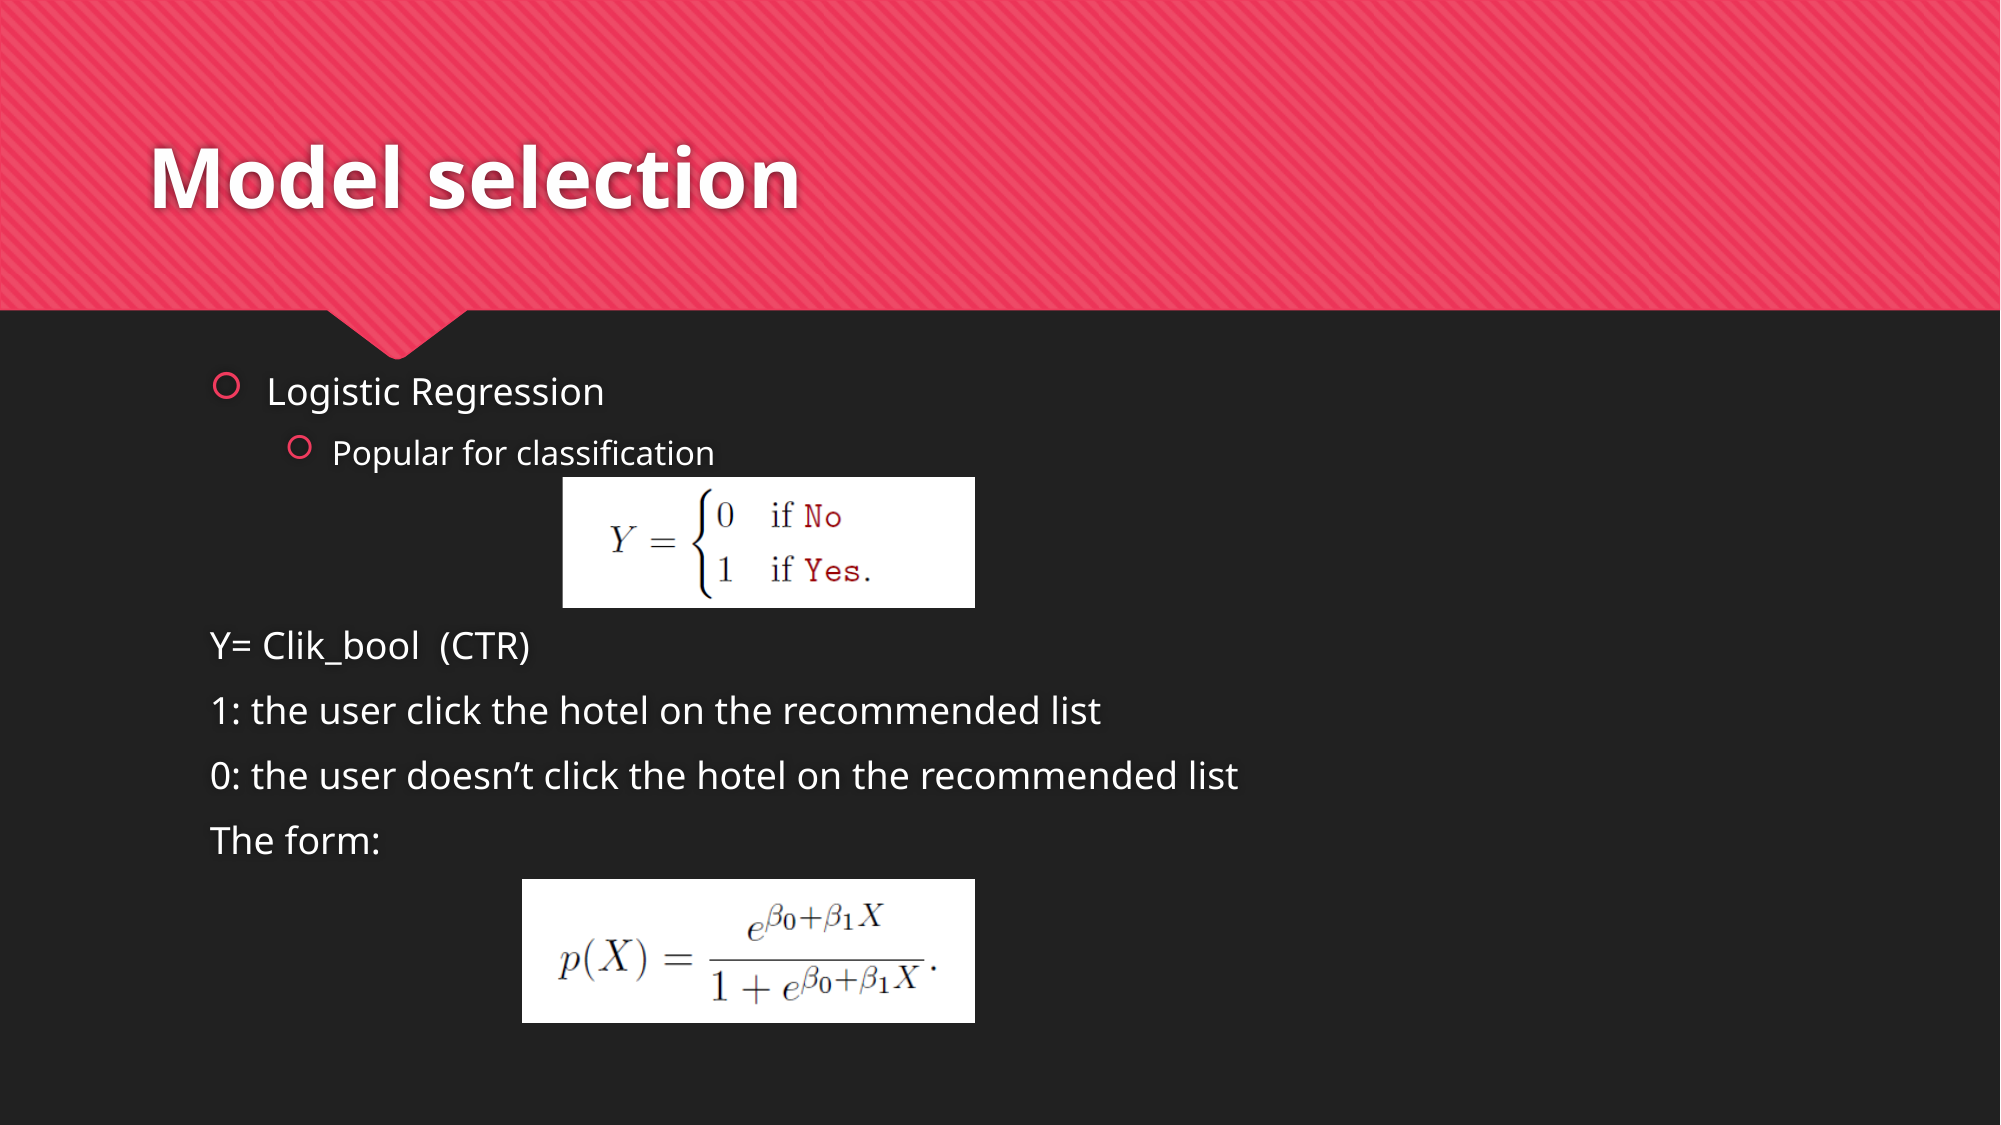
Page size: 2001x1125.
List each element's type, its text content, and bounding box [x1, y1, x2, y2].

picture [521, 879, 976, 1023]
picture [562, 477, 976, 608]
list Logistic Regression Popular for classification Y= Clik_bool (CTR) 1: the user click the hotel on the recommended list 0: the user doesn’t click the hotel on the recommended list The form: [194, 381, 1927, 979]
title Model selection [132, 73, 1868, 233]
